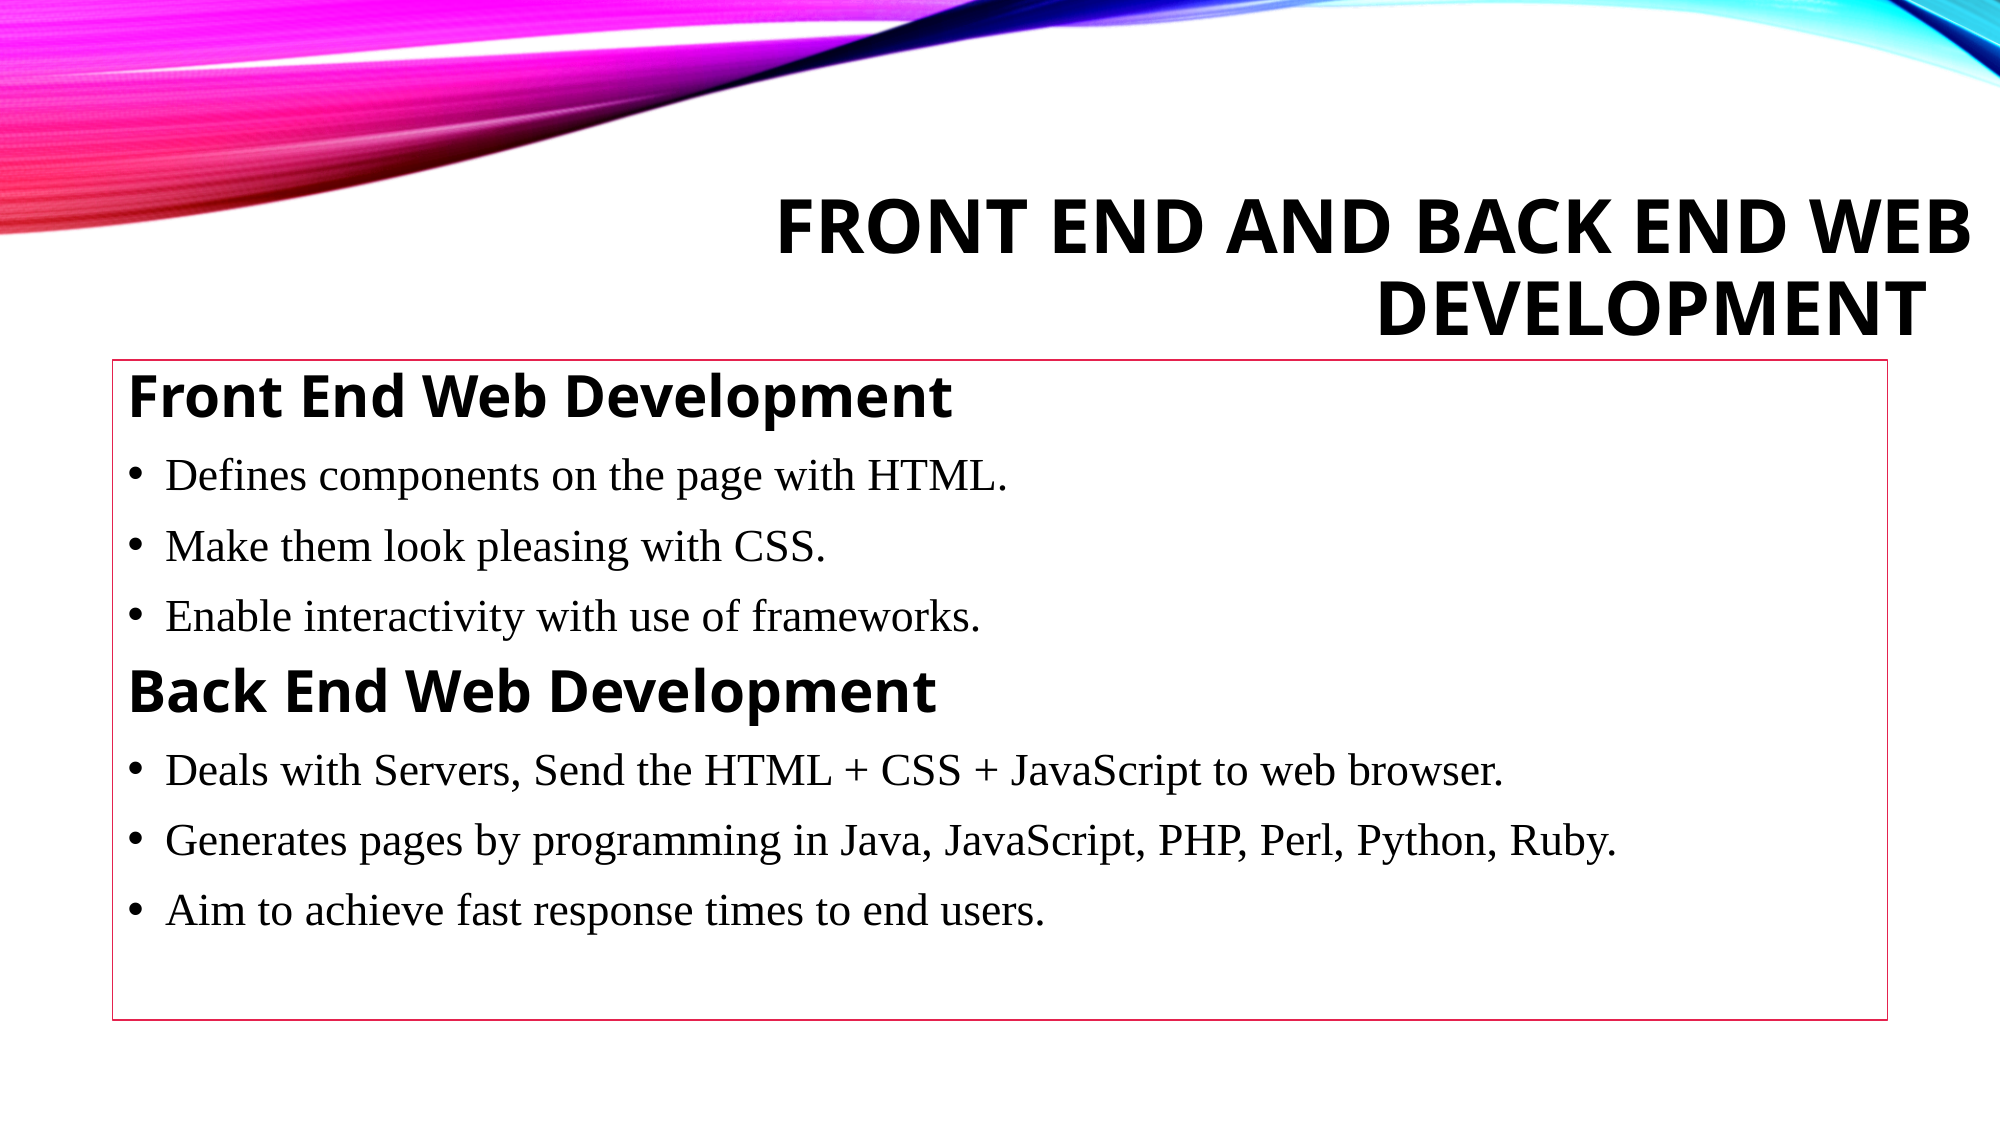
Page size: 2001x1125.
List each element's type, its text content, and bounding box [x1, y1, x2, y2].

list Front End Web Development Defines components on the page with HTML. Make them look pleasing with CSS. Enable interactivity with use of frameworks. Back End Web Development Deals with Servers, Send the HTML + CSS + JavaScript to web browser. Generates pages by programming in Java, JavaScript, PHP, Perl, Python, Ruby. Aim to achieve fast response times to end users. [112, 360, 1888, 1021]
title Front end and back end web development [273, 164, 1991, 377]
picture [1910, 0, 2000, 45]
picture [1890, 0, 2000, 75]
picture [0, 0, 2000, 237]
